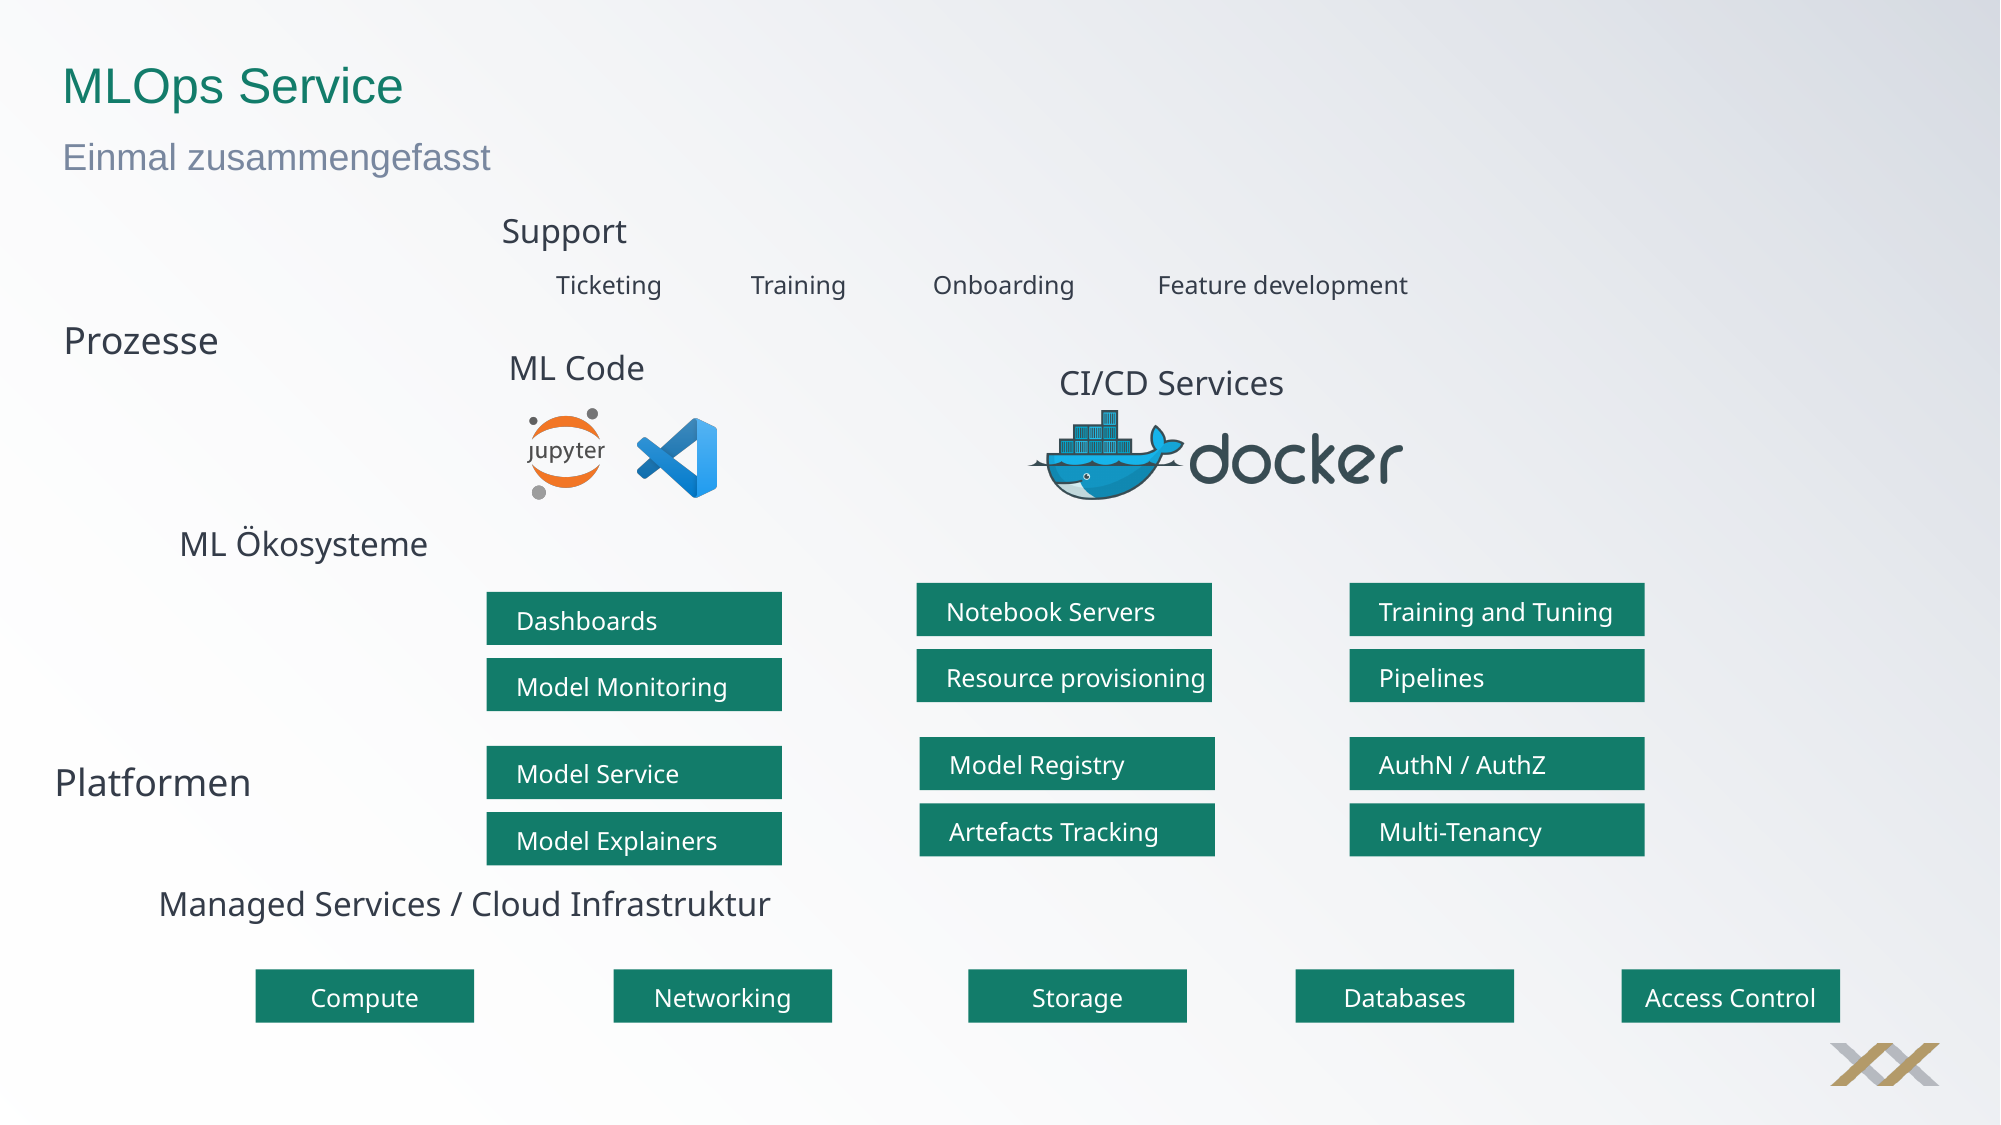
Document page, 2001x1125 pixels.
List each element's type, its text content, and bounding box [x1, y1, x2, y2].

text_box CI/CD Services [1029, 336, 1315, 410]
text_box Ticketing [526, 249, 693, 316]
text_box Feature development [1128, 249, 1438, 316]
picture [637, 418, 717, 498]
list Einmal zusammengefasst [62, 120, 1941, 195]
picture [526, 407, 606, 500]
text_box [486, 591, 782, 866]
text_box ML Code [479, 320, 675, 409]
picture [1027, 410, 1403, 500]
text_box Access Control [1621, 969, 1841, 1023]
text_box Databases [1295, 969, 1515, 1023]
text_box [1349, 582, 1645, 857]
text_box Networking [613, 969, 833, 1023]
text_box Platformen [24, 729, 282, 829]
text_box Prozesse [33, 288, 250, 388]
text_box ML Ökosysteme [149, 497, 459, 586]
text_box Managed Services / Cloud Infrastruktur [128, 857, 802, 946]
text_box Compute [255, 969, 475, 1023]
title MLOps Service [62, 60, 1941, 120]
text_box Training [721, 249, 877, 316]
text_box Onboarding [903, 249, 1105, 316]
text_box Support [472, 183, 657, 272]
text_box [916, 582, 1215, 857]
text_box Storage [968, 969, 1187, 1023]
picture [1830, 1043, 1940, 1086]
